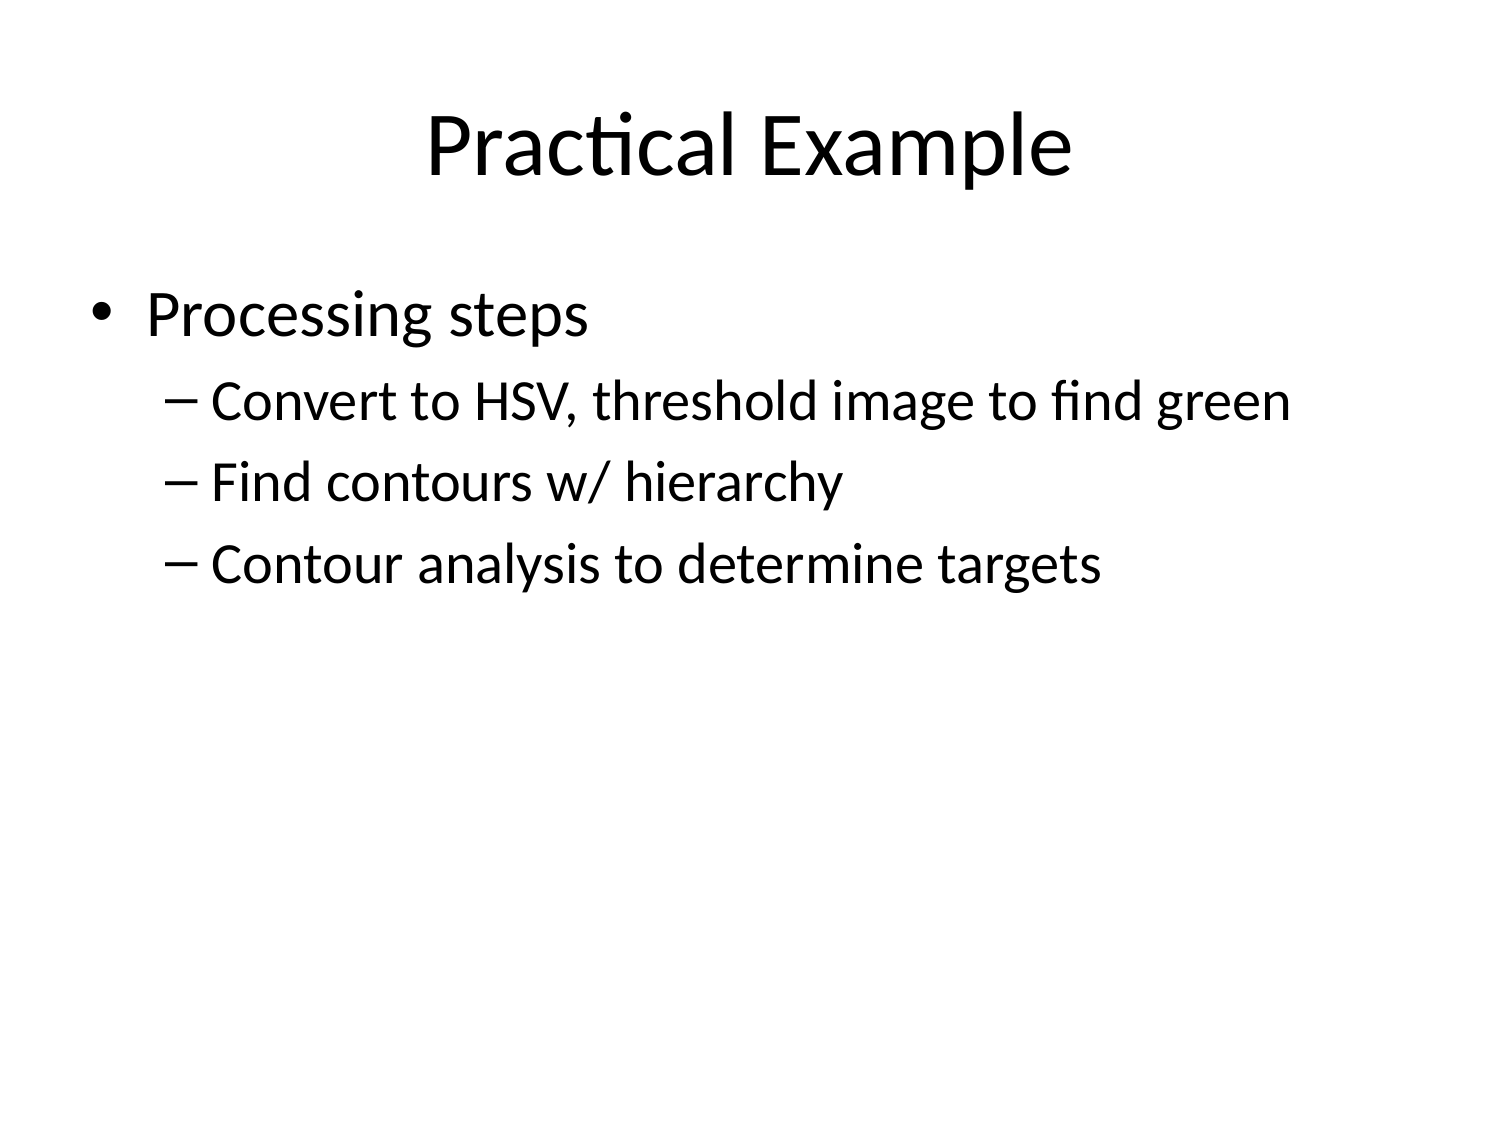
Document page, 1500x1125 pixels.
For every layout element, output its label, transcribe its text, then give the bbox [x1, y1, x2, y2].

list Processing steps Convert to HSV, threshold image to find green Find contours w/ hierarchy Contour analysis to determine targets [75, 262, 1425, 1005]
title Practical Example [75, 45, 1425, 233]
